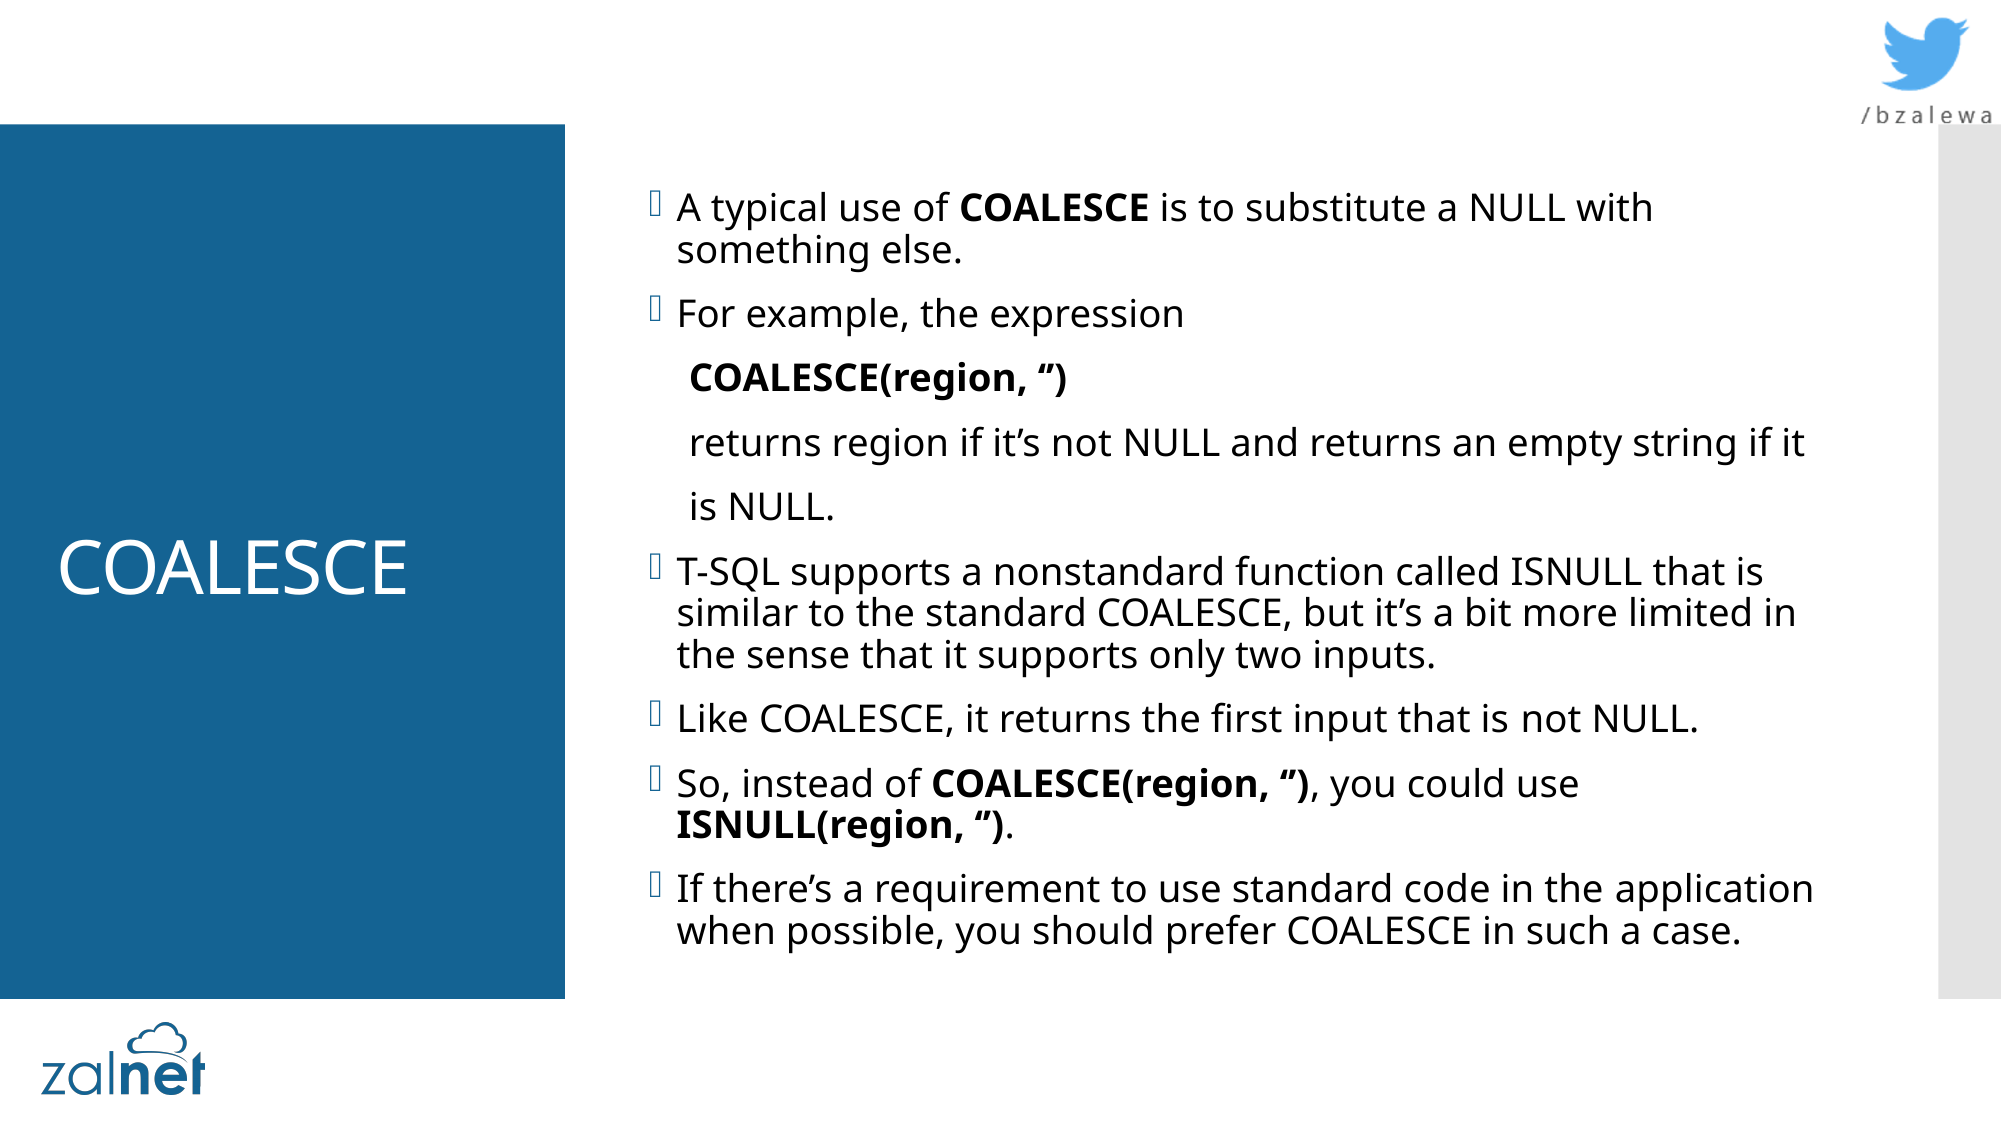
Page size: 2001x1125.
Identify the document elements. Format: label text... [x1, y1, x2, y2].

picture [1844, 12, 1999, 125]
list A typical use of COALESCE is to substitute a NULL with something else. For example, the expression COALESCE(region, ‘’) returns region if it’s not NULL and returns an empty string if it is NULL. T-SQL supports a nonstandard function called ISNULL that is similar to the standard COALESCE, but it’s a bit more limited in the sense that it supports only two inputs. Like COALESCE, it returns the first input that is not NULL. So, instead of COALESCE(region, ‘’), you could use ISNULL(region, ‘’). If there’s a requirement to use standard code in the application when possible, you should prefer COALESCE in such a case. [634, 150, 1834, 991]
title COALESCE [41, 193, 525, 948]
picture [41, 1022, 206, 1096]
